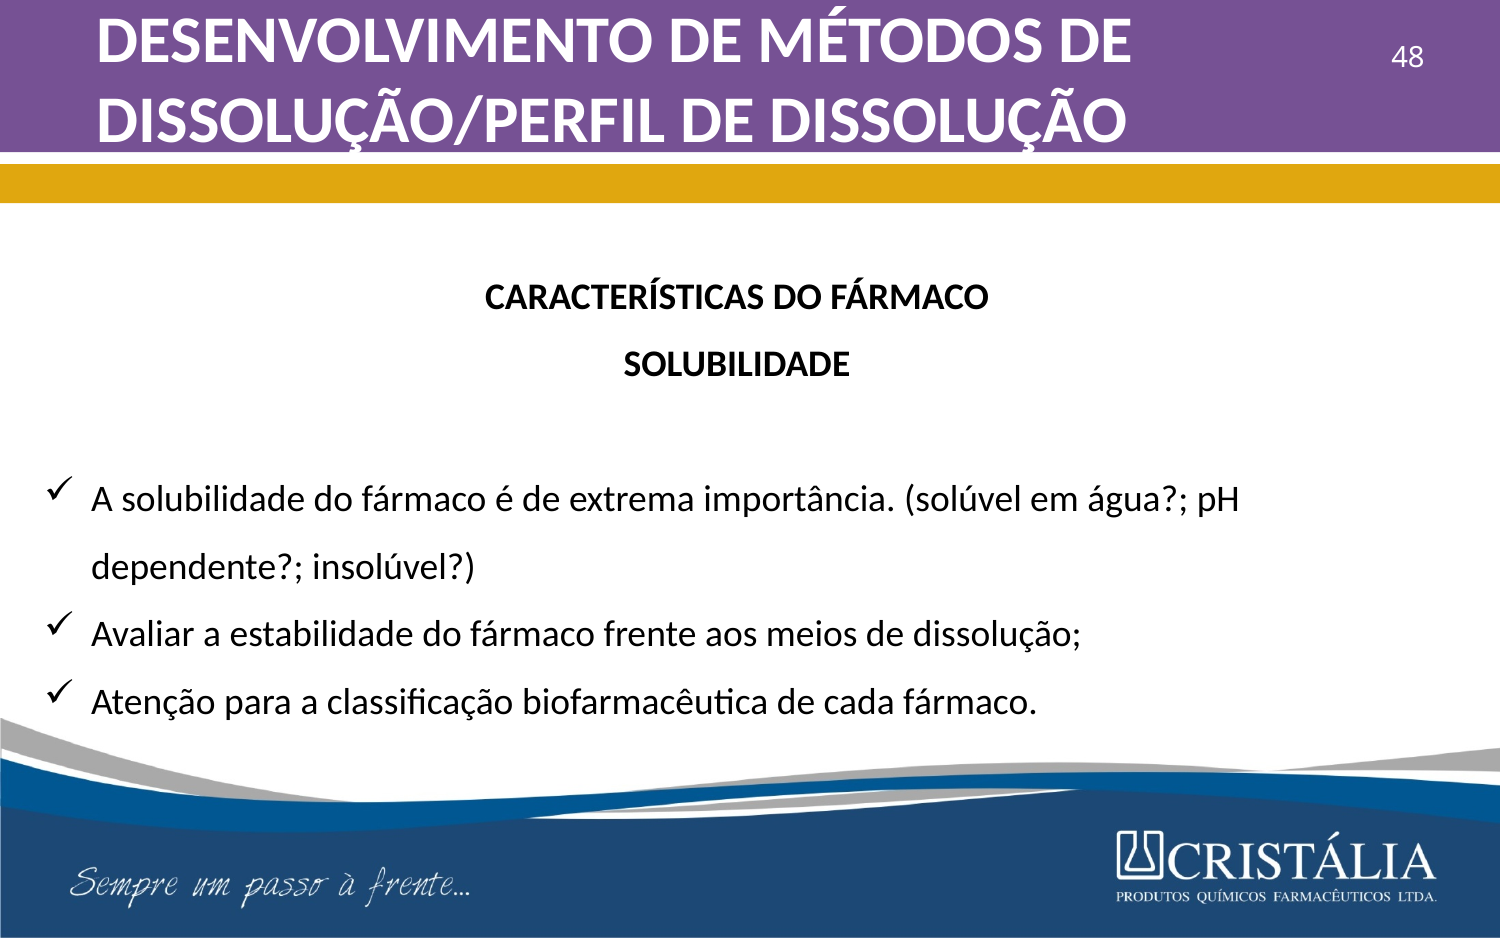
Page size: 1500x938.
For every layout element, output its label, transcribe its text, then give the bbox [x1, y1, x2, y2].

title DESENVOLVIMENTO DE MÉTODOS DE DISSOLUÇÃO/PERFIL DE DISSOLUÇÃO [81, 0, 1322, 153]
text_box CARACTERÍSTICAS DO FÁRMACO SOLUBILIDADE A solubilidade do fármaco é de extrema importância. (solúvel em água?; pH dependente?; insolúvel?) Avaliar a estabilidade do fármaco frente aos meios de dissolução; Atenção para a classificação biofarmacêutica de cada fármaco. [29, 197, 1454, 730]
slide_number 48 [1362, 33, 1454, 83]
picture [0, 718, 1500, 938]
